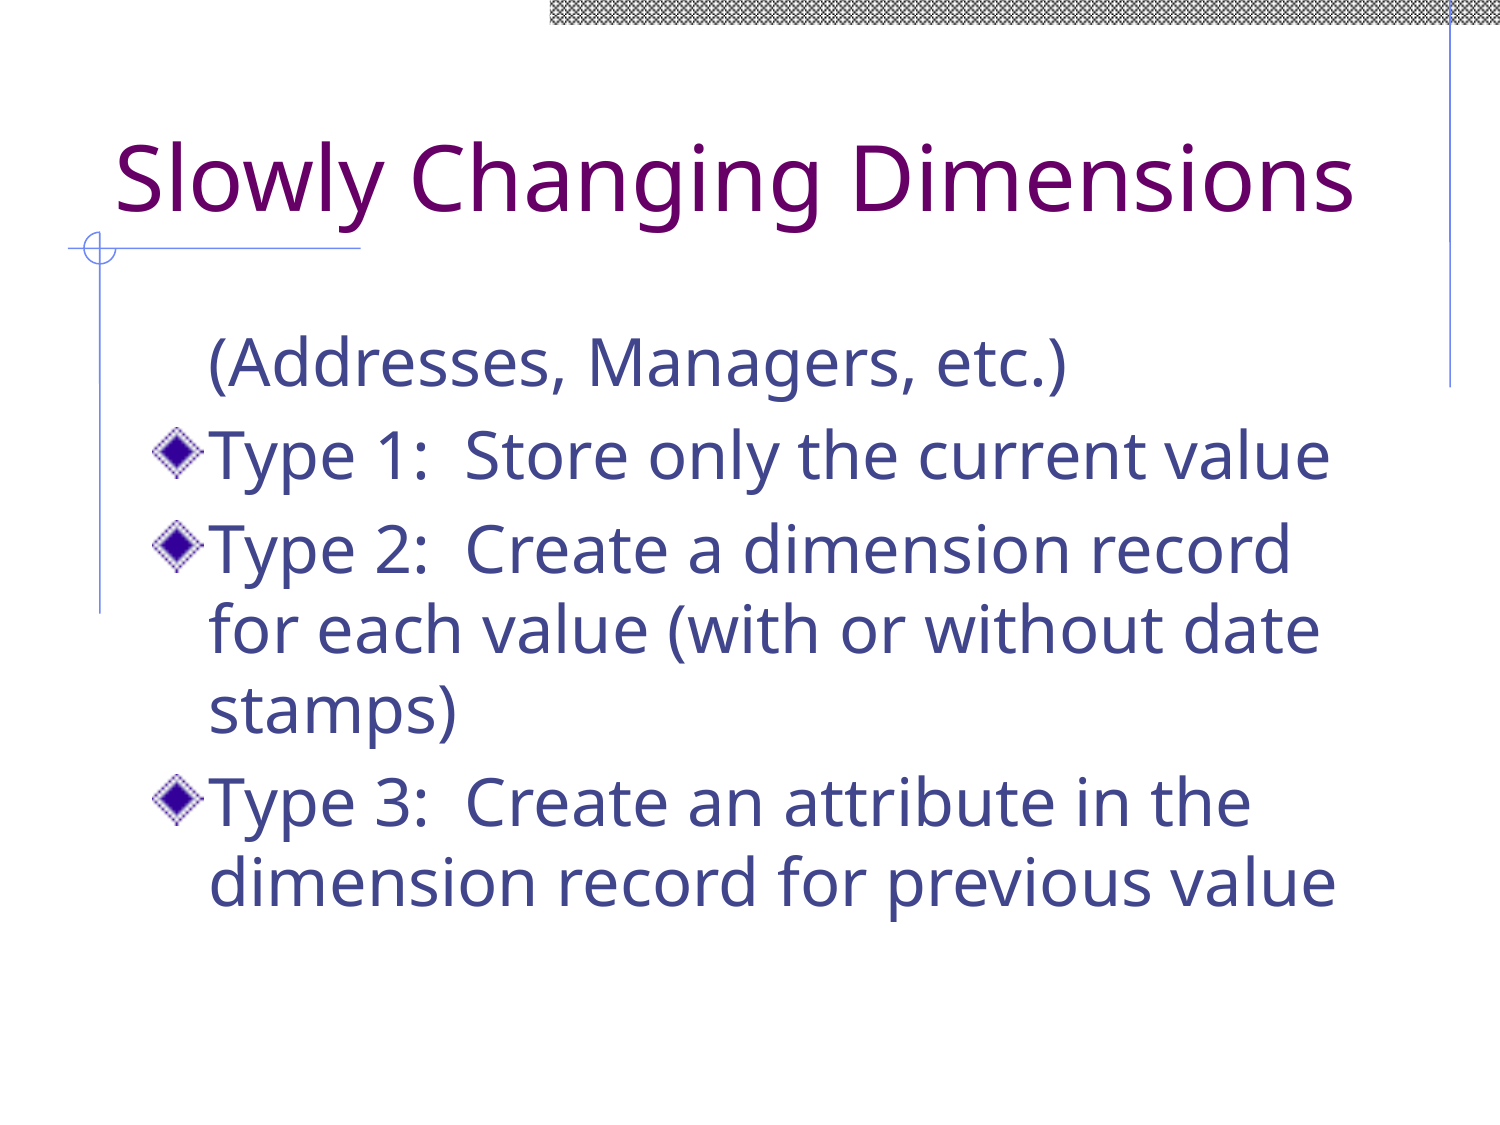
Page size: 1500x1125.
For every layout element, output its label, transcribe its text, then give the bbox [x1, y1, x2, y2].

picture [152, 427, 204, 479]
picture [1451, 0, 1500, 25]
picture [152, 774, 204, 826]
picture [549, 0, 1449, 25]
title Slowly Changing Dimensions [99, 50, 1375, 238]
picture [152, 520, 204, 573]
list (Addresses, Managers, etc.) Type 1: Store only the current value Type 2: Create a dimension record for each value (with or without date stamps) Type 3: Create an attribute in the dimension record for previous value [137, 312, 1413, 988]
